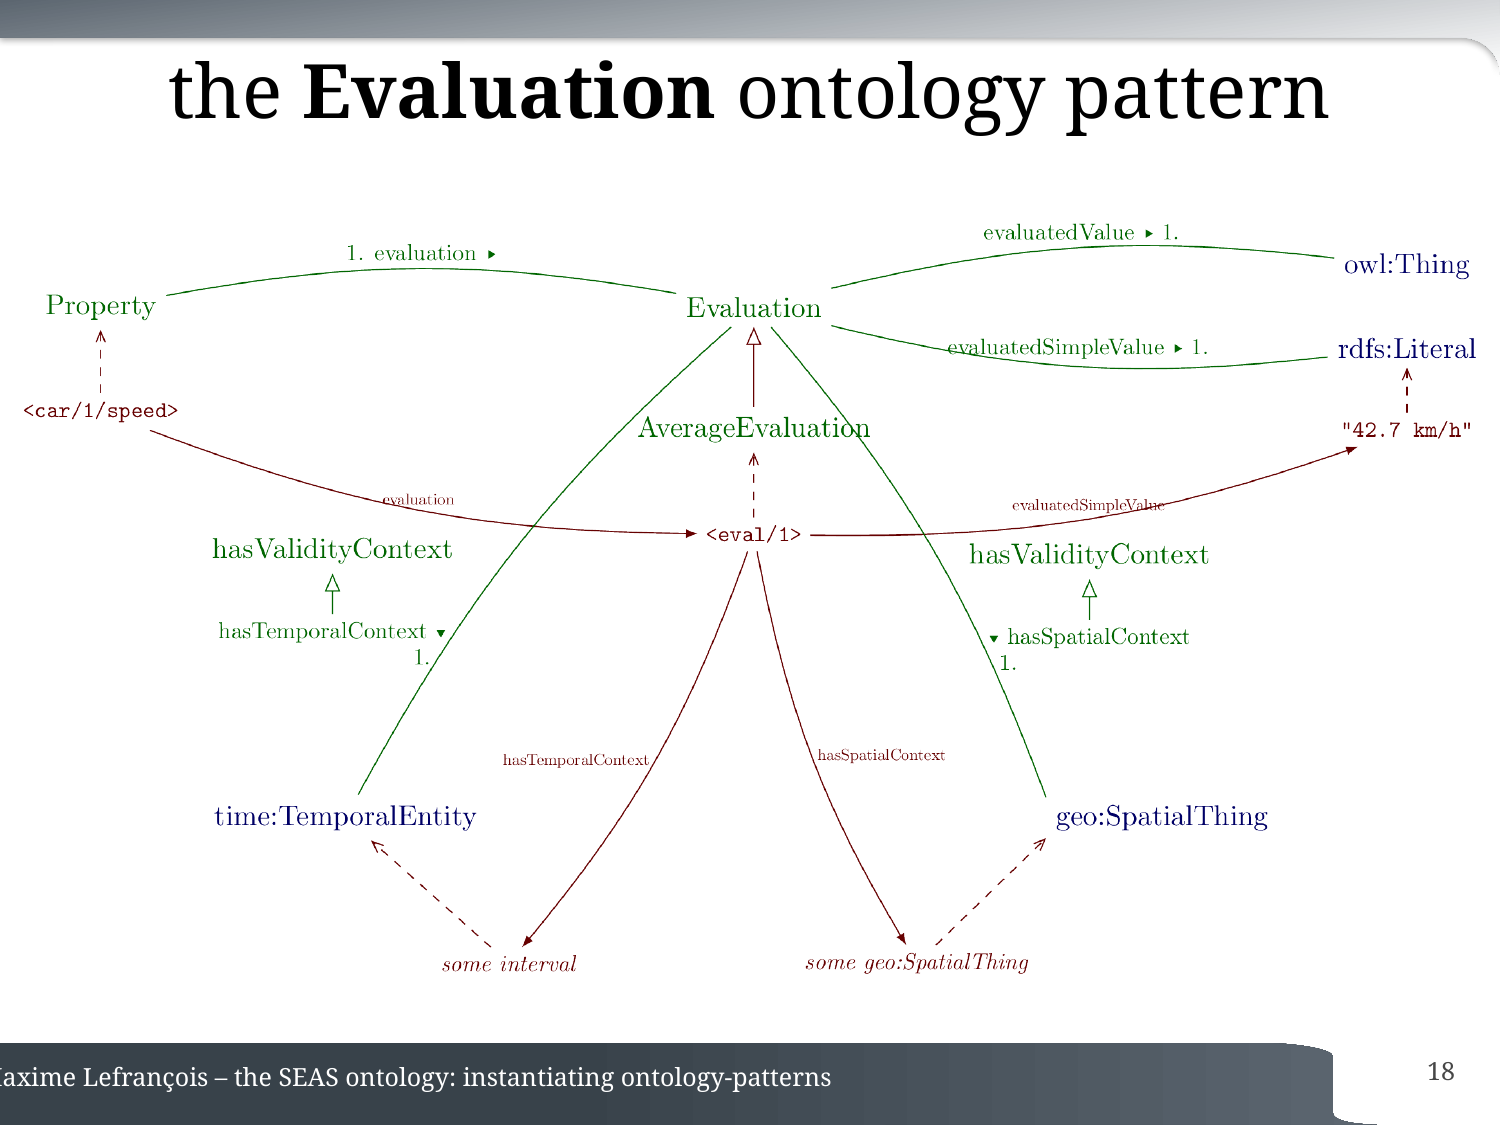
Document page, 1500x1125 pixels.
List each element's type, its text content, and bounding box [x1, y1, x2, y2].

slide_number 18 [1351, 1042, 1470, 1103]
title the Evaluation ontology pattern [75, 0, 1425, 183]
text_box Maxime Lefrançois – the SEAS ontology: instantiating ontology-patterns [0, 1054, 848, 1099]
picture [0, 201, 1500, 995]
